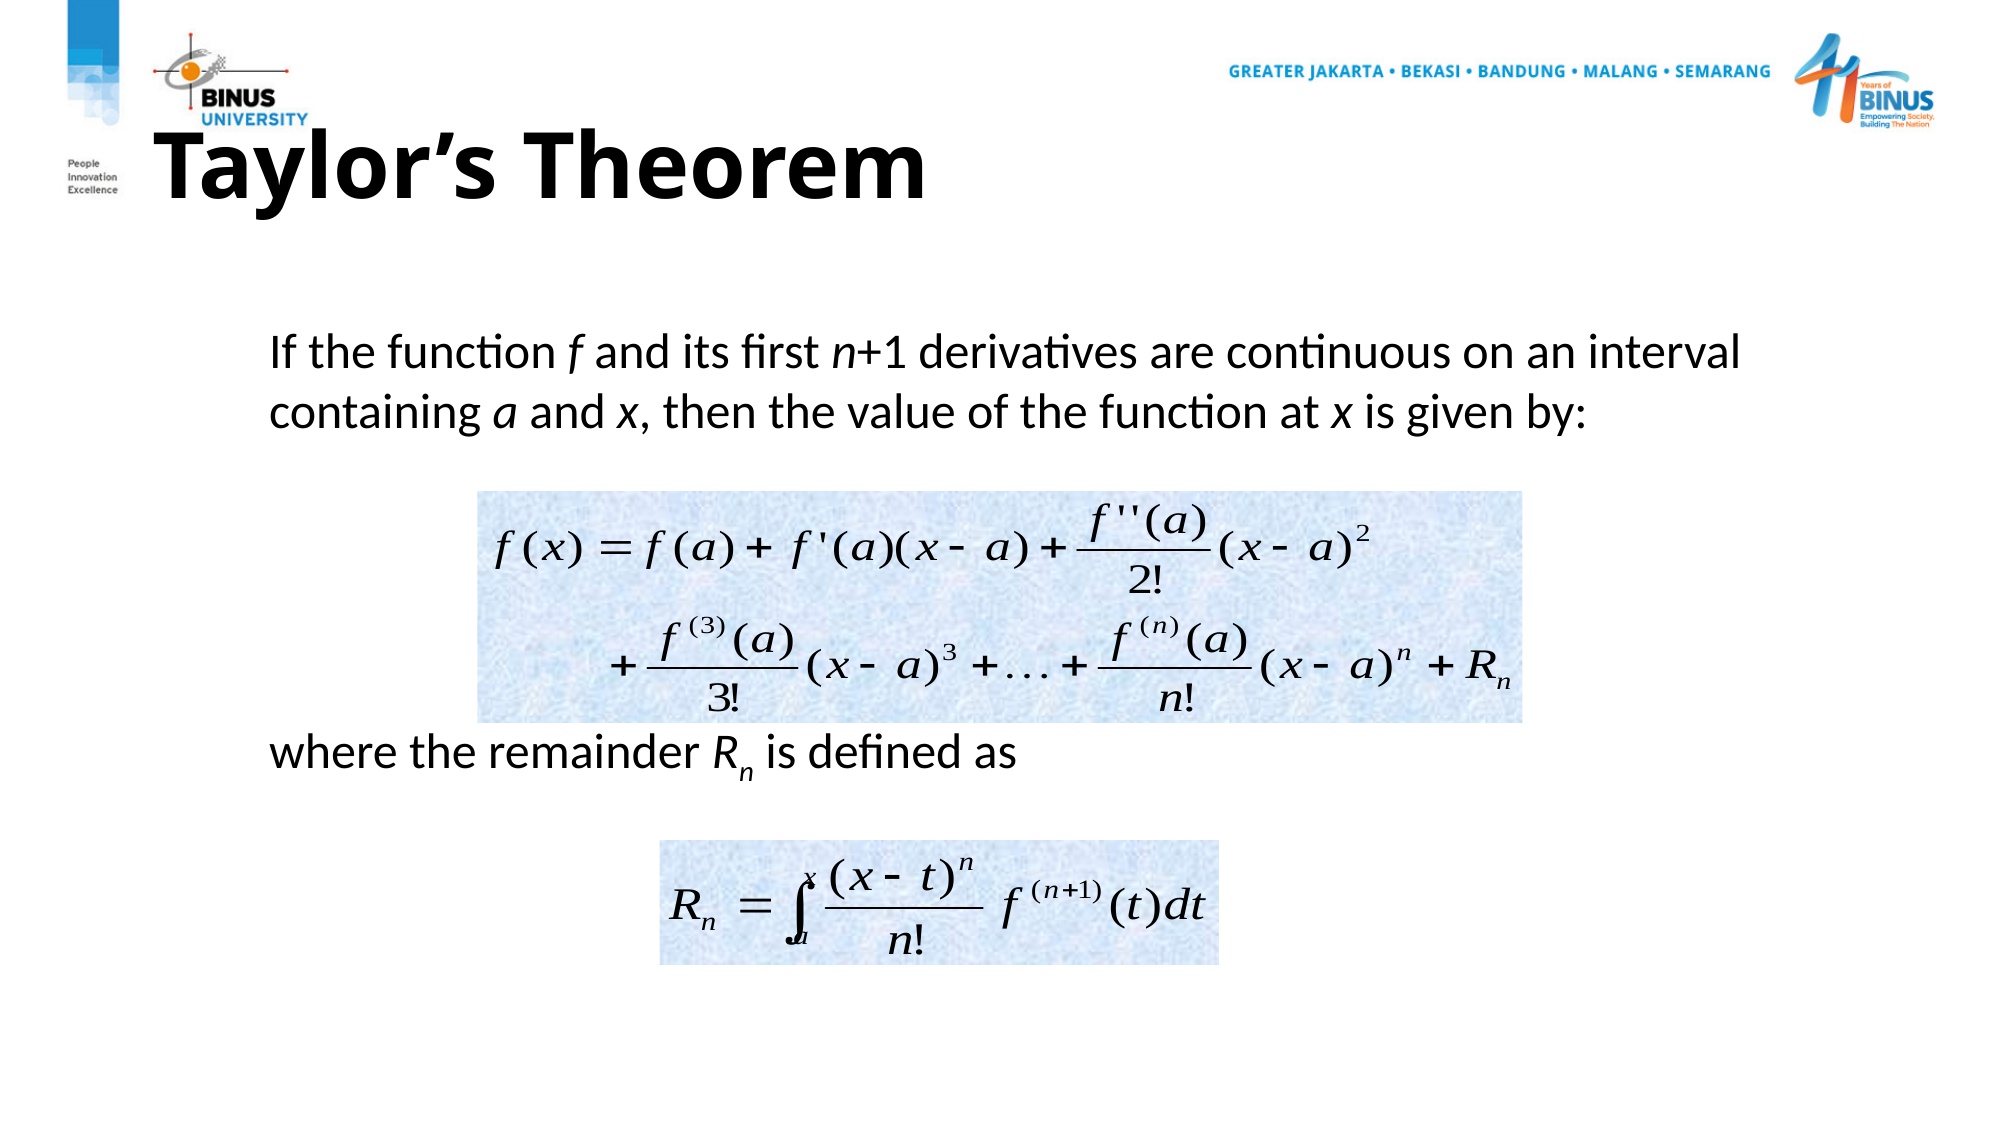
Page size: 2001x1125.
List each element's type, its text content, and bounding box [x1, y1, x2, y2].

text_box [659, 840, 1219, 965]
picture [0, 0, 2001, 1125]
title Taylor’s Theorem [137, 59, 1863, 278]
text_box If the function f and its first n+1 derivatives are continuous on an interval containing a and x, then the value of the function at x is given by: where the remainder Rn is defined as [254, 311, 1800, 1050]
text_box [477, 491, 1523, 723]
